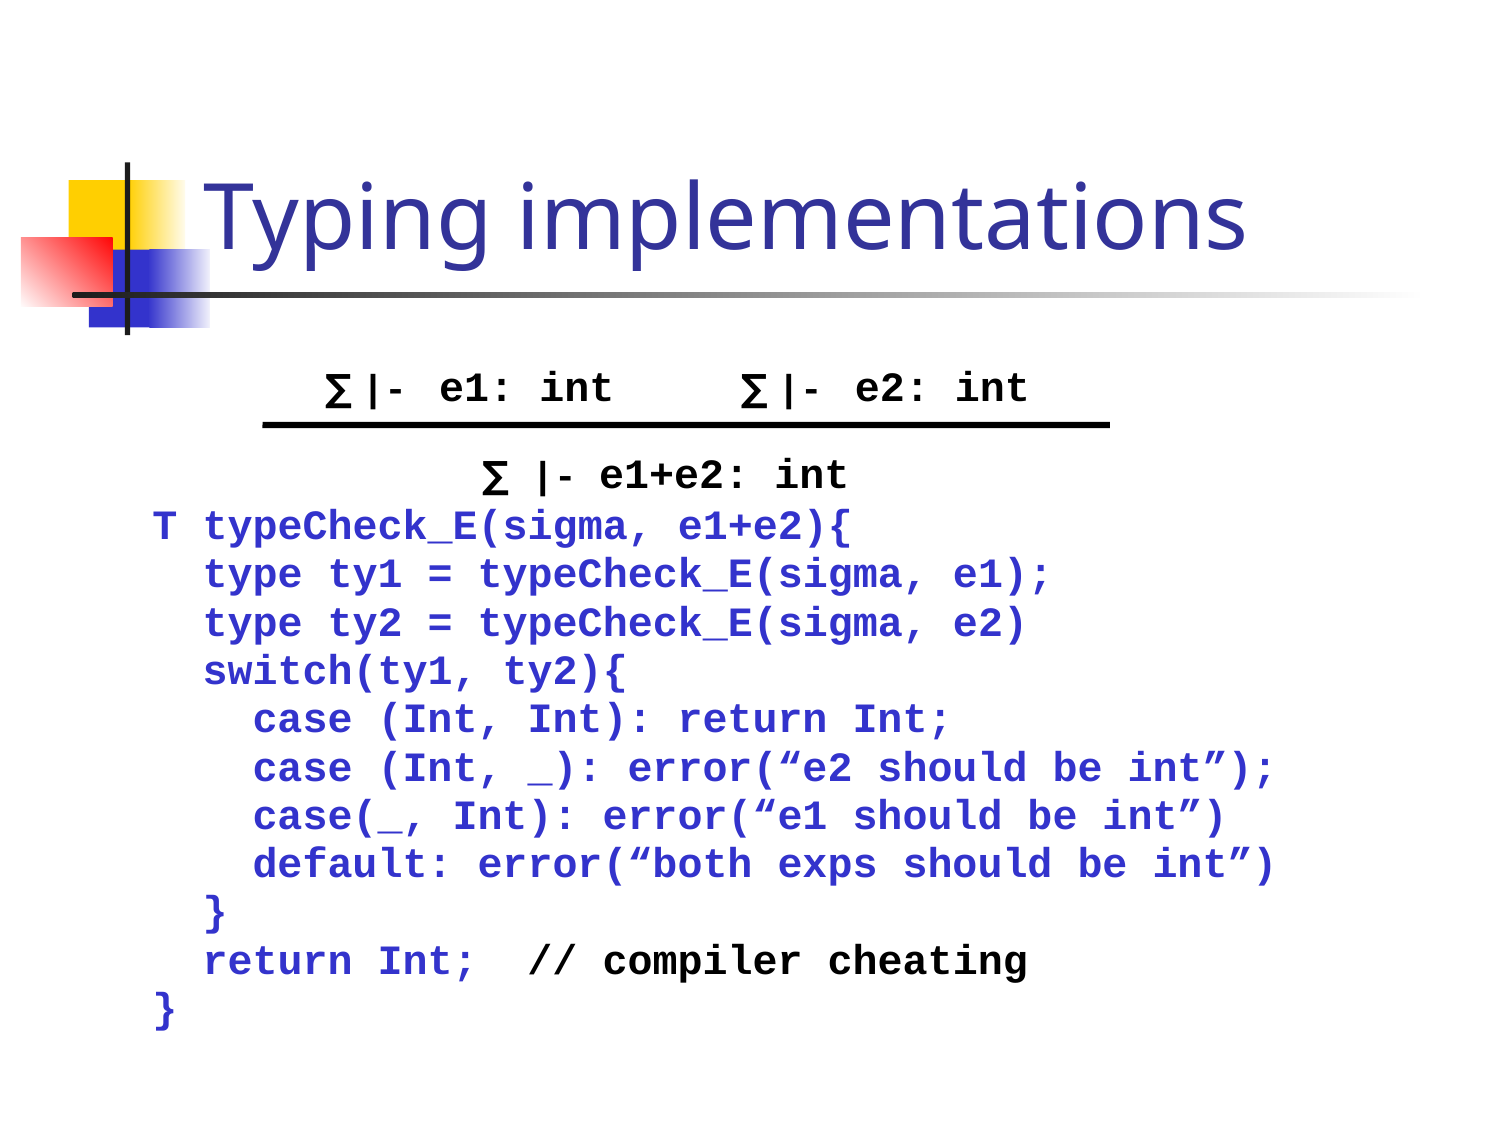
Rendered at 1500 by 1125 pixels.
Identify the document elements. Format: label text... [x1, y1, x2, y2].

title Typing implementations [188, 35, 1468, 275]
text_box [262, 352, 1111, 506]
list T typeCheck_E(sigma, e1+e2){ type ty1 = typeCheck_E(sigma, e1); type ty2 = typeCheck_E(sigma, e2) switch(ty1, ty2){ case (Int, Int): return Int; case (Int, _): error(“e2 should be int”); case(_, Int): error(“e1 should be int”) default: error(“both exps should be int”) } return Int; // compiler cheating } [137, 500, 1413, 956]
